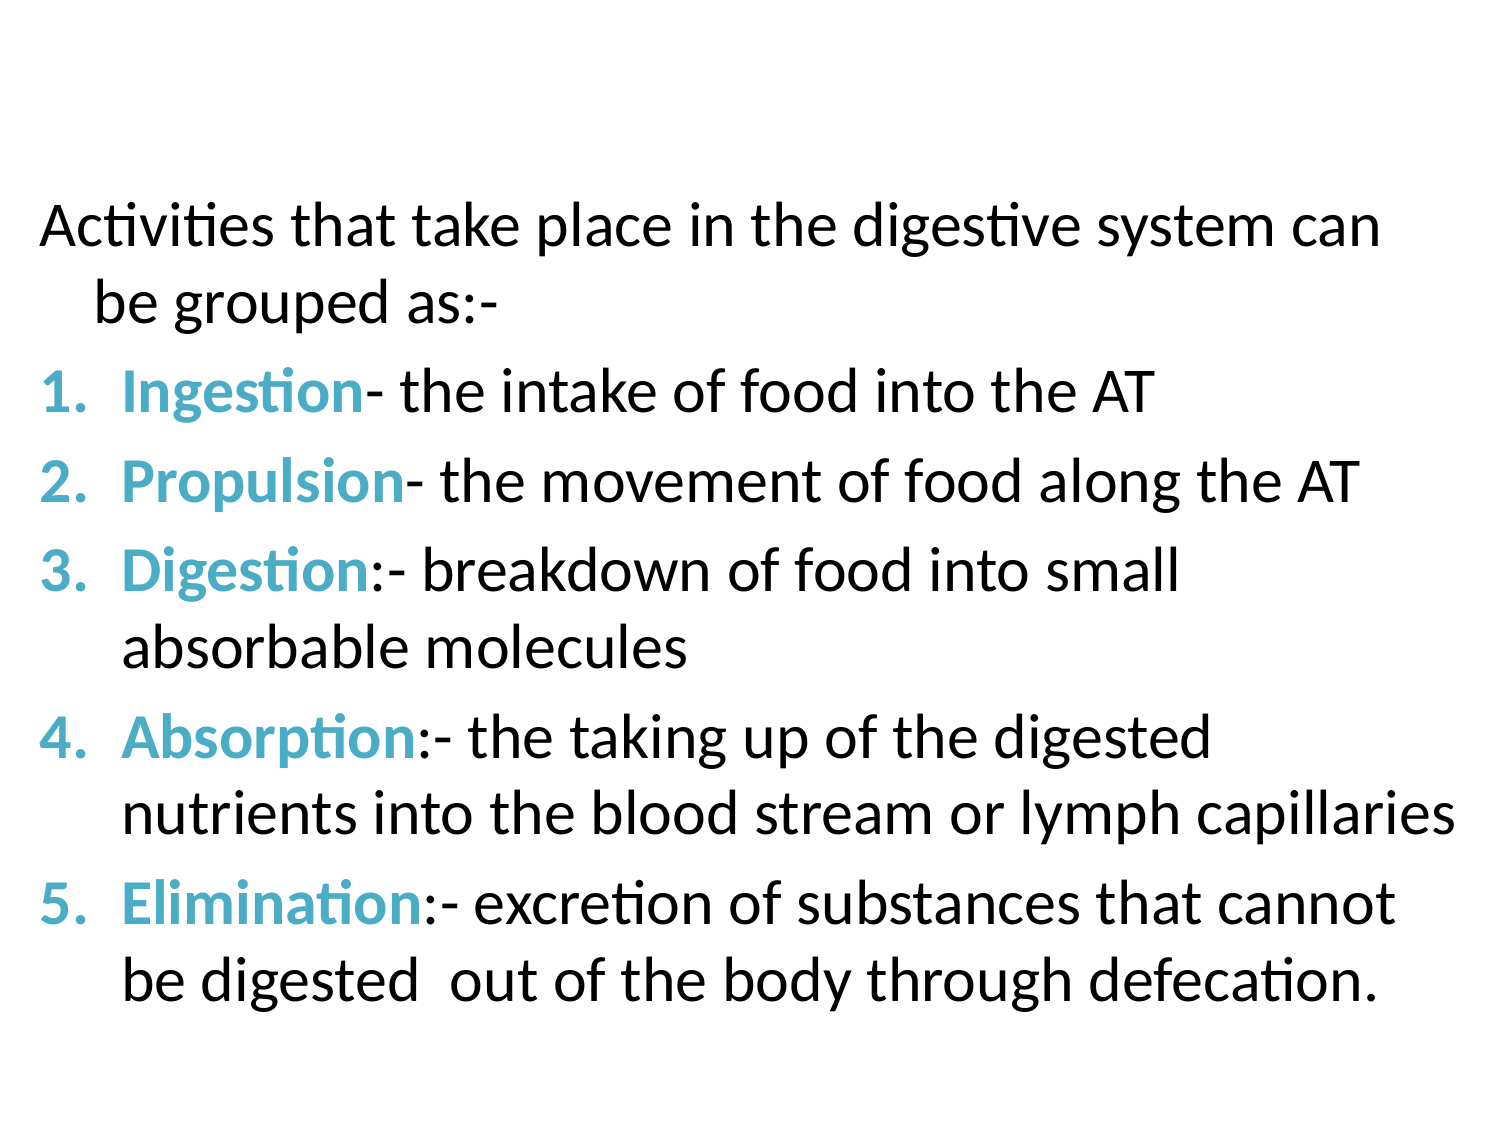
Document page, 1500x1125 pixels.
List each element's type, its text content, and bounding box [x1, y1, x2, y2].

list Activities that take place in the digestive system can be grouped as:- Ingestion- the intake of food into the AT Propulsion- the movement of food along the AT Digestion:- breakdown of food into small absorbable molecules Absorption:- the taking up of the digested nutrients into the blood stream or lymph capillaries Elimination:- excretion of substances that cannot be digested out of the body through defecation. [24, 174, 1475, 1075]
